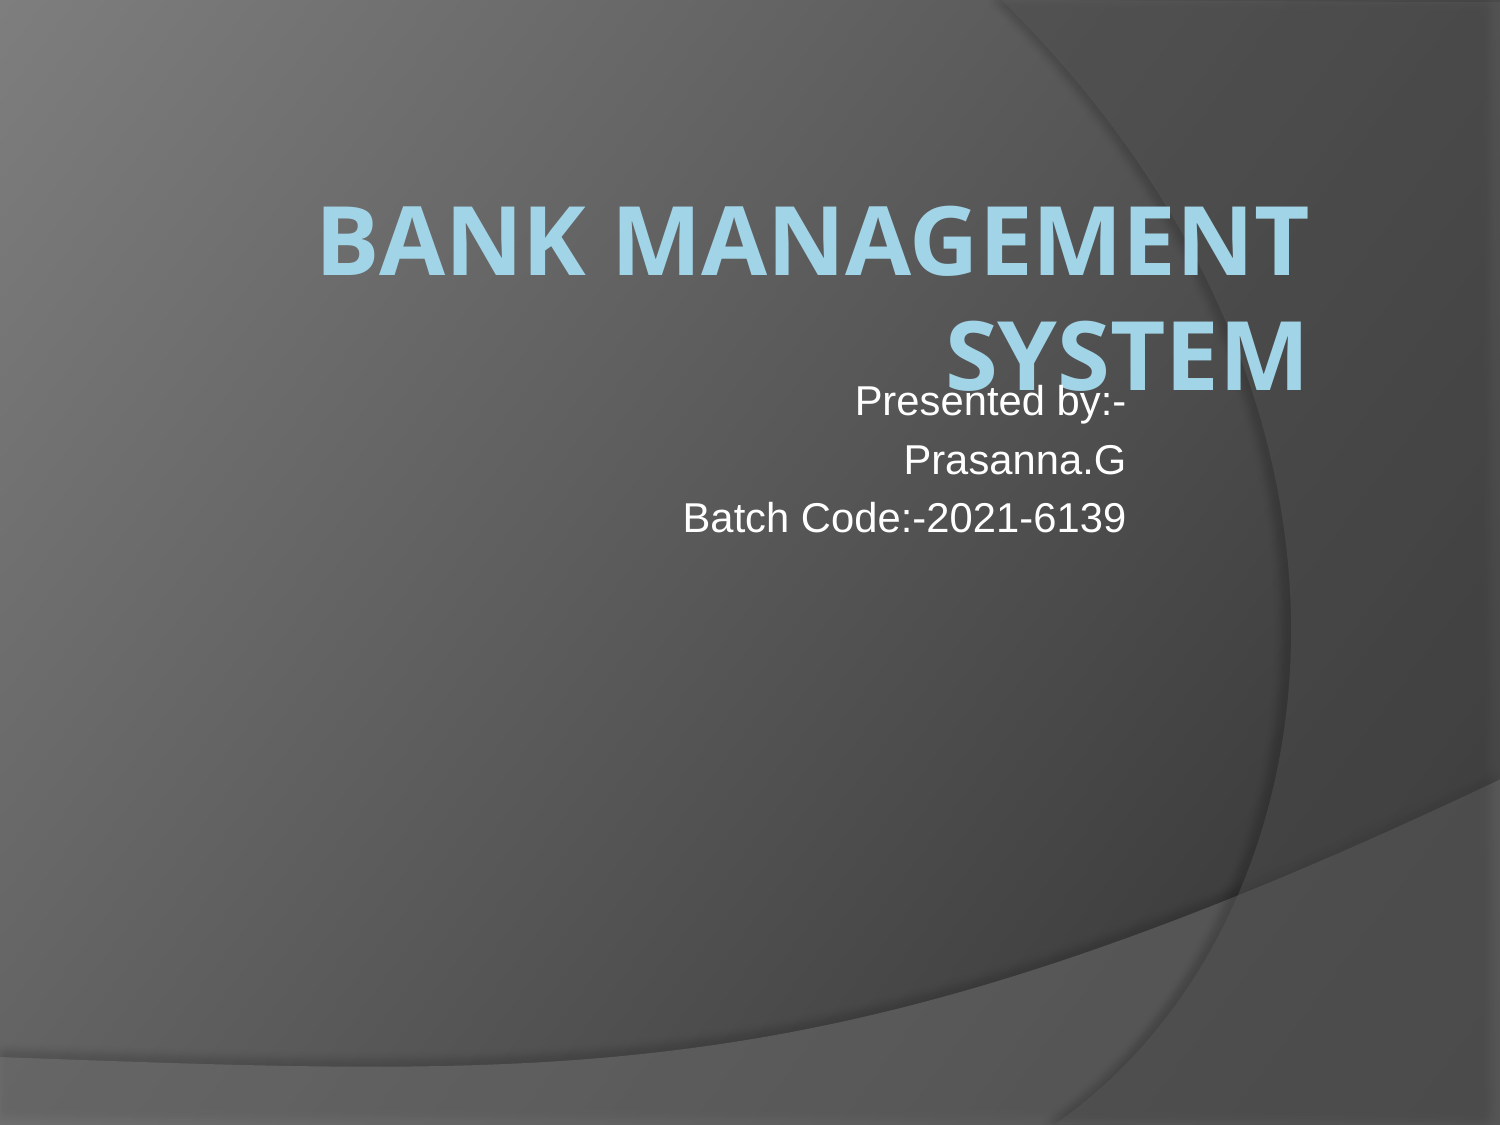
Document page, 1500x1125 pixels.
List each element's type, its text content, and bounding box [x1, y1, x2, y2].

subtitle Presented by:- Prasanna.G Batch Code:-2021-6139 [71, 253, 1134, 541]
title Bank Management System [70, 172, 1317, 925]
